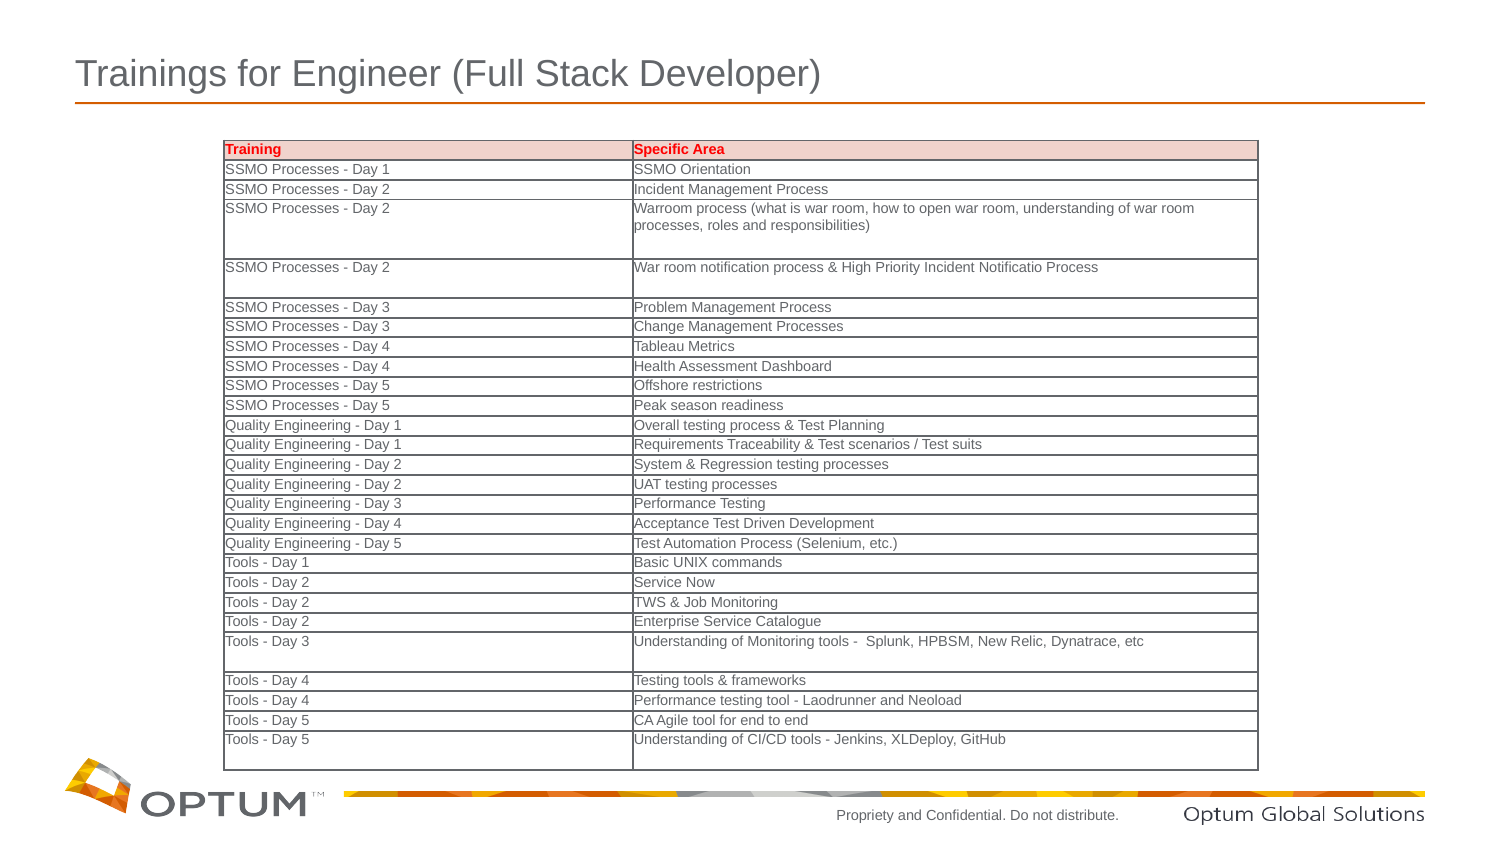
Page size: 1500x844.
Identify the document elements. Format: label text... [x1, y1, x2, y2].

table_cell SSMO Processes - Day 5 [225, 378, 632, 395]
picture [1184, 806, 1424, 825]
table_cell Problem Management Process [634, 299, 1257, 317]
table_cell Basic UNIX commands [634, 555, 1257, 572]
table_cell Quality Engineering - Day 2 [225, 476, 632, 494]
table_cell Requirements Traceability & Test scenarios / Test suits [634, 437, 1257, 454]
table_cell Quality Engineering - Day 4 [225, 515, 632, 533]
table_cell Tools - Day 2 [225, 574, 632, 592]
table_cell Testing tools & frameworks [634, 673, 1257, 690]
table_cell Quality Engineering - Day 2 [225, 456, 632, 474]
table_cell SSMO Processes - Day 4 [225, 358, 632, 376]
table_cell War room notification process & High Priority Incident Notificatio Process [634, 260, 1257, 297]
table_cell SSMO Processes - Day 2 [225, 260, 632, 297]
table_cell Service Now [634, 574, 1257, 592]
table_cell Offshore restrictions [634, 378, 1257, 395]
table_cell UAT testing processes [634, 476, 1257, 494]
picture [343, 791, 1425, 797]
table_cell Tools - Day 5 [225, 732, 632, 769]
table_cell SSMO Orientation [634, 161, 1257, 179]
table_cell SSMO Processes - Day 3 [225, 319, 632, 336]
table_cell Quality Engineering - Day 3 [225, 496, 632, 513]
table_cell Performance testing tool - Laodrunner and Neoload [634, 692, 1257, 710]
table_cell Tableau Metrics [634, 338, 1257, 356]
table_cell Change Management Processes [634, 319, 1257, 336]
table_cell Overall testing process & Test Planning [634, 417, 1257, 435]
table_cell Peak season readiness [634, 397, 1257, 415]
table_cell SSMO Processes - Day 3 [225, 299, 632, 317]
table_header Specific Area [634, 141, 1257, 159]
table_cell SSMO Processes - Day 1 [225, 161, 632, 179]
table_cell SSMO Processes - Day 2 [225, 181, 632, 199]
table_cell Quality Engineering - Day 5 [225, 535, 632, 553]
table_cell Acceptance Test Driven Development [634, 515, 1257, 533]
table_cell Incident Management Process [634, 181, 1257, 199]
table_cell Performance Testing [634, 496, 1257, 513]
table_cell CA Agile tool for end to end [634, 712, 1257, 730]
table_cell Quality Engineering - Day 1 [225, 437, 632, 454]
table_cell Tools - Day 1 [225, 555, 632, 572]
table_cell Health Assessment Dashboard [634, 358, 1257, 376]
table_cell Understanding of CI/CD tools - Jenkins, XLDeploy, GitHub [634, 732, 1257, 769]
table_cell Tools - Day 2 [225, 594, 632, 612]
table_cell SSMO Processes - Day 4 [225, 338, 632, 356]
table_cell Tools - Day 3 [225, 633, 632, 671]
table_cell Tools - Day 4 [225, 673, 632, 690]
table_header Training [225, 141, 632, 159]
table_cell Quality Engineering - Day 1 [225, 417, 632, 435]
table_cell System & Regression testing processes [634, 456, 1257, 474]
table_cell Warroom process (what is war room, how to open war room, understanding of war room processes, roles and responsibilities) [634, 200, 1257, 258]
table_cell Enterprise Service Catalogue [634, 614, 1257, 631]
table_cell Test Automation Process (Selenium, etc.) [634, 535, 1257, 553]
table_cell SSMO Processes - Day 5 [225, 397, 632, 415]
table_cell SSMO Processes - Day 2 [225, 200, 632, 258]
table_cell TWS & Job Monitoring [634, 594, 1257, 612]
title Trainings for Engineer (Full Stack Developer) [74, 18, 1425, 94]
table_cell Tools - Day 4 [225, 692, 632, 710]
table_cell Tools - Day 5 [225, 712, 632, 730]
table_cell Tools - Day 2 [225, 614, 632, 631]
picture [62, 756, 327, 819]
table_cell Understanding of Monitoring tools - Splunk, HPBSM, New Relic, Dynatrace, etc [634, 633, 1257, 671]
